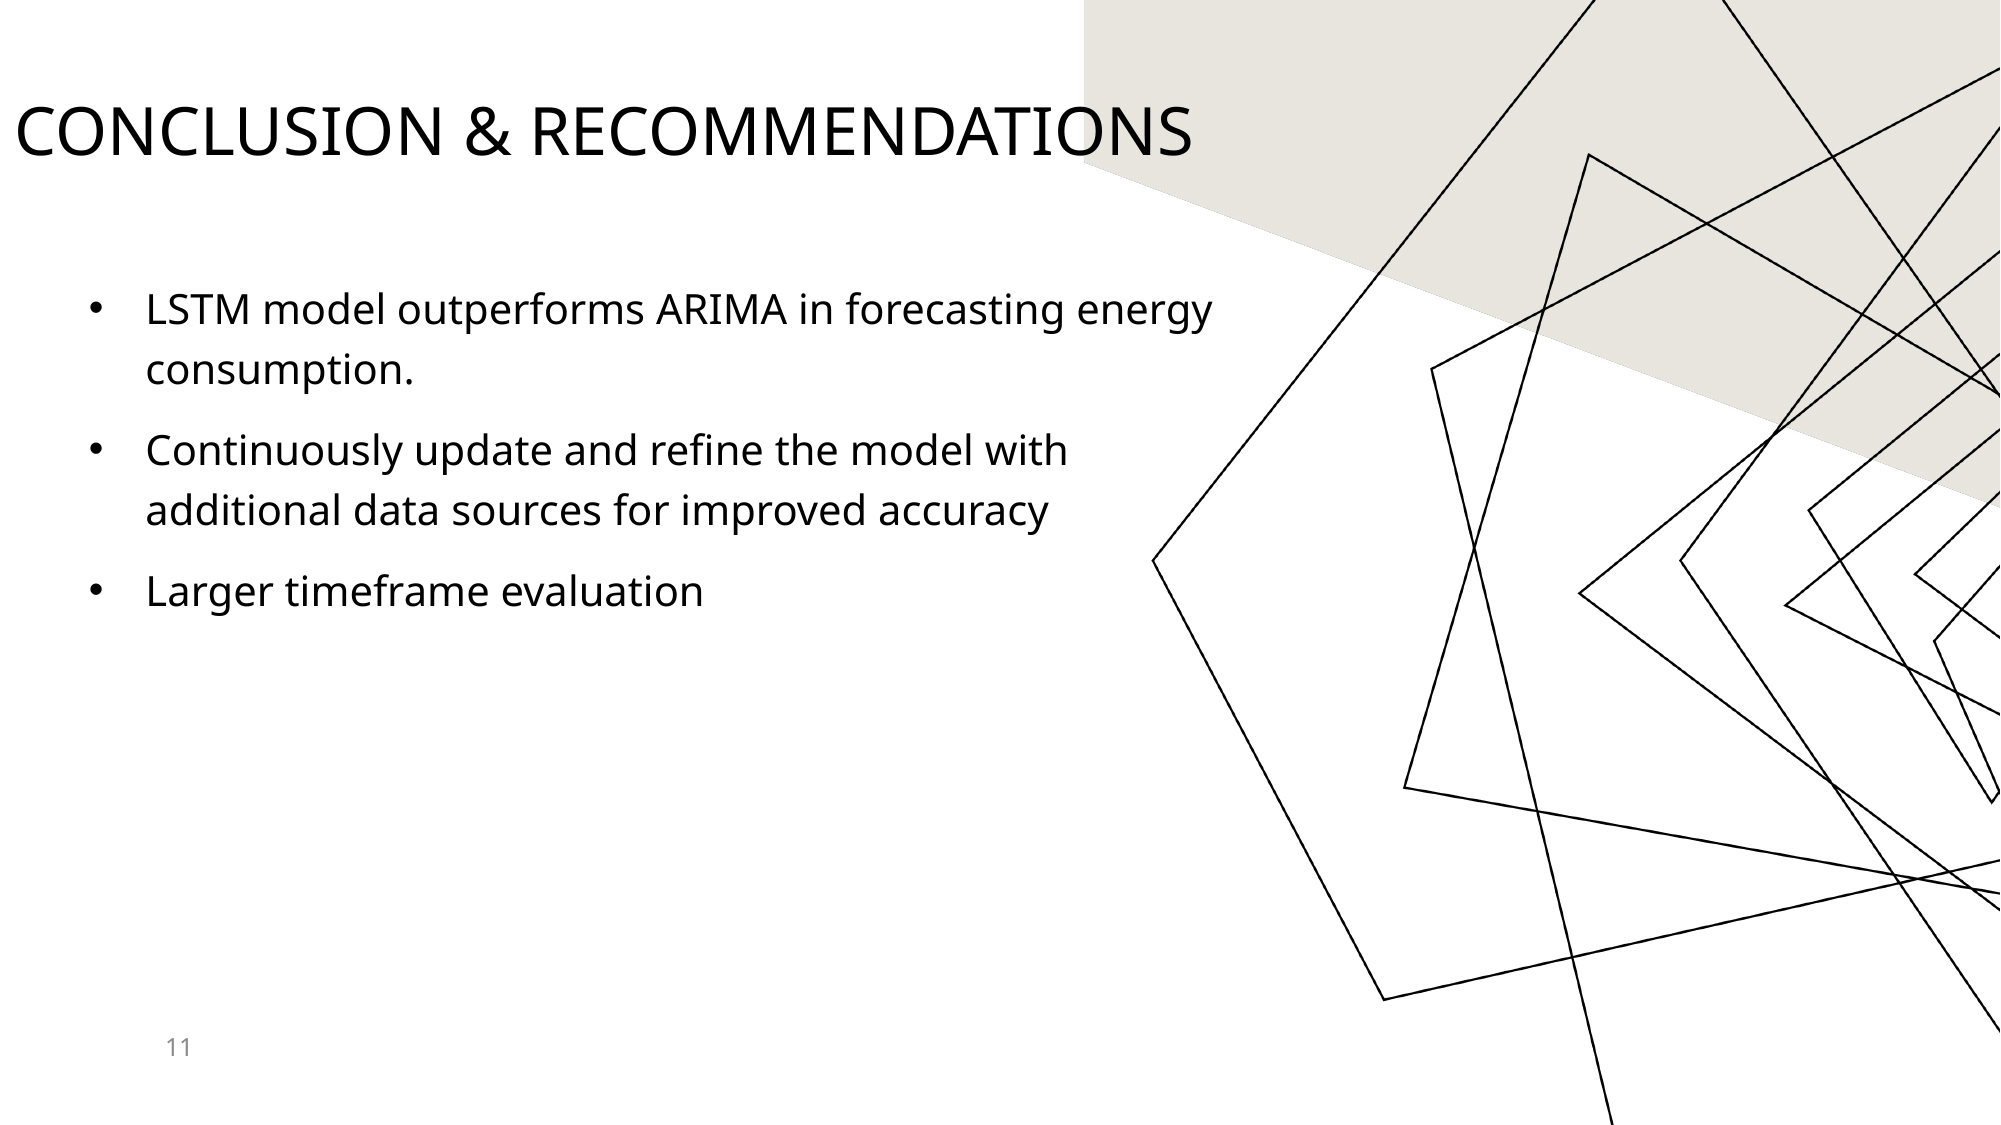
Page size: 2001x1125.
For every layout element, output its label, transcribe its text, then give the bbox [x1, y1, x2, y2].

picture [1083, 0, 2001, 1125]
slide_number 11 [150, 1024, 254, 1074]
text_box LSTM model outperforms ARIMA in forecasting energy consumption. Continuously update and refine the model with additional data sources for improved accuracy Larger timeframe evaluation [74, 265, 1268, 639]
title CONCLUSION & RECOMMENDATIONS [0, 39, 1356, 178]
